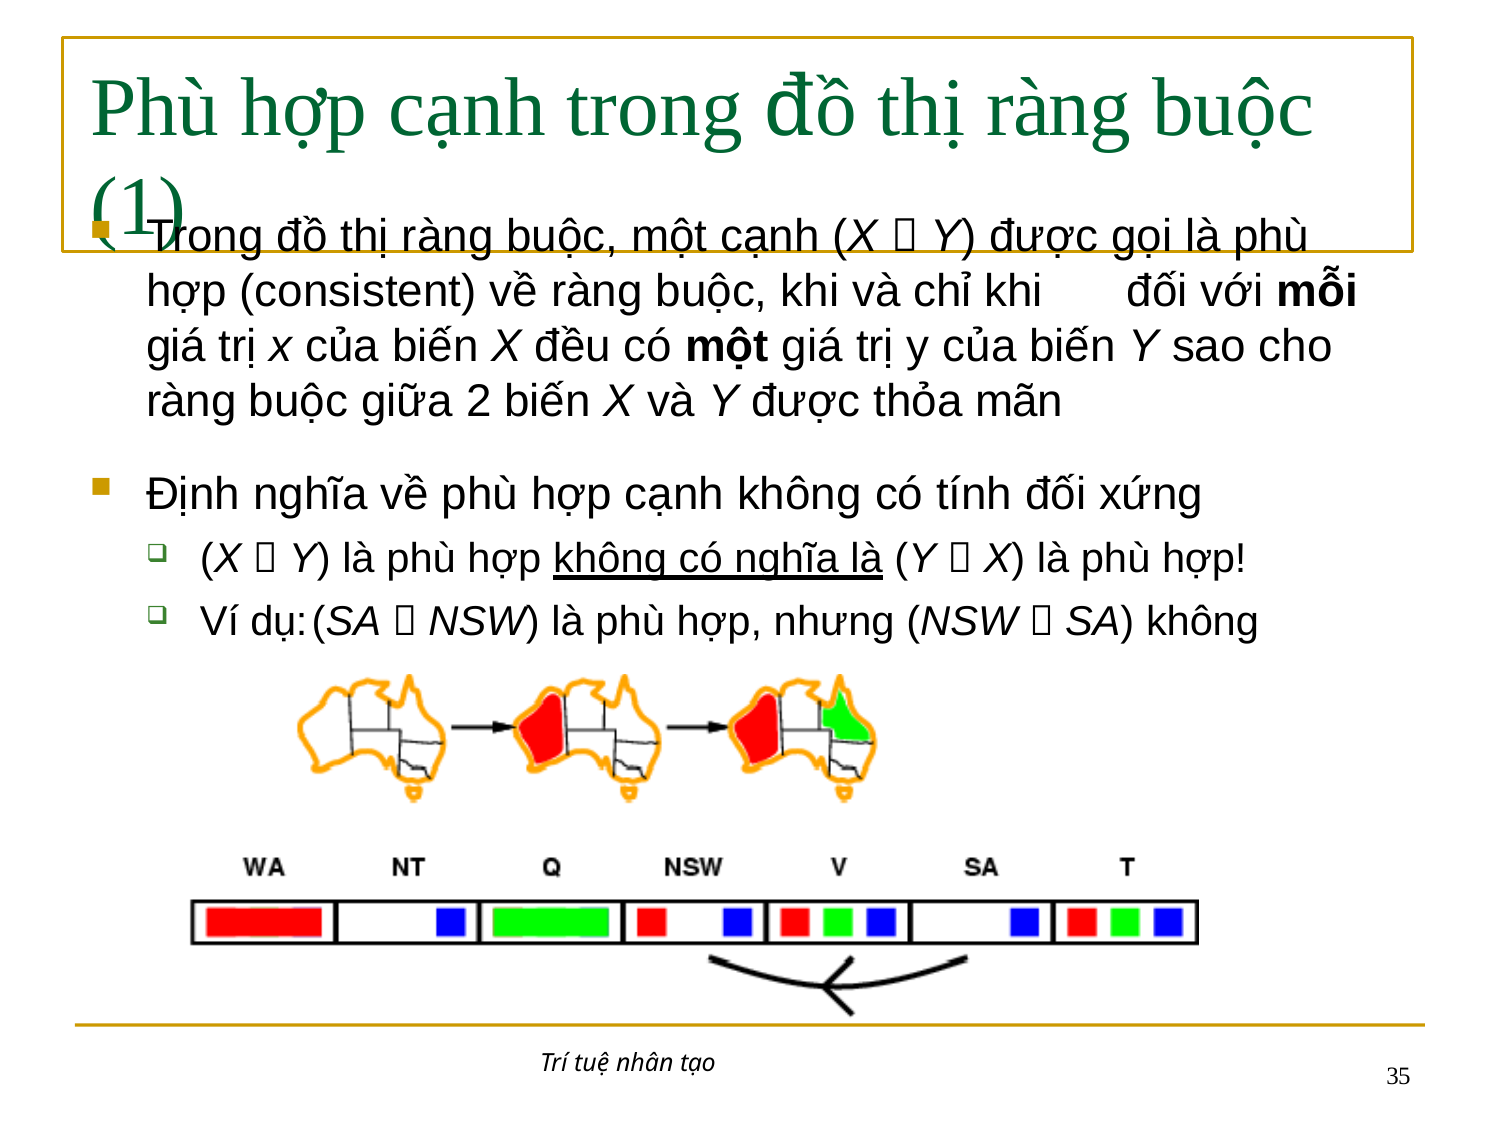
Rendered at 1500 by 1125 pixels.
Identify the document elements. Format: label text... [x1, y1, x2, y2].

text_box Trong đồ thị ràng buộc, một cạnh (X  Y) được gọi là phù hợp (consistent) về ràng buộc, khi và chỉ khi đối với mỗi giá trị x của biến X đều có một giá trị y của biến Y sao cho ràng buộc giữa 2 biến X và Y được thỏa mãn Định nghĩa về phù hợp cạnh không có tính đối xứng (X  Y) là phù hợp không có nghĩa là (Y  X) là phù hợp! Ví dụ: (SA  NSW) là phù hợp, nhưng (NSW  SA) không [87, 203, 1377, 644]
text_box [74, 674, 1426, 1027]
footer Trí tuệ nhân tạo [537, 1043, 745, 1125]
title Phù hợp cạnh trong đồ thị ràng buộc (1) [62, 37, 1413, 252]
slide_number 10 [1380, 1061, 1419, 1125]
